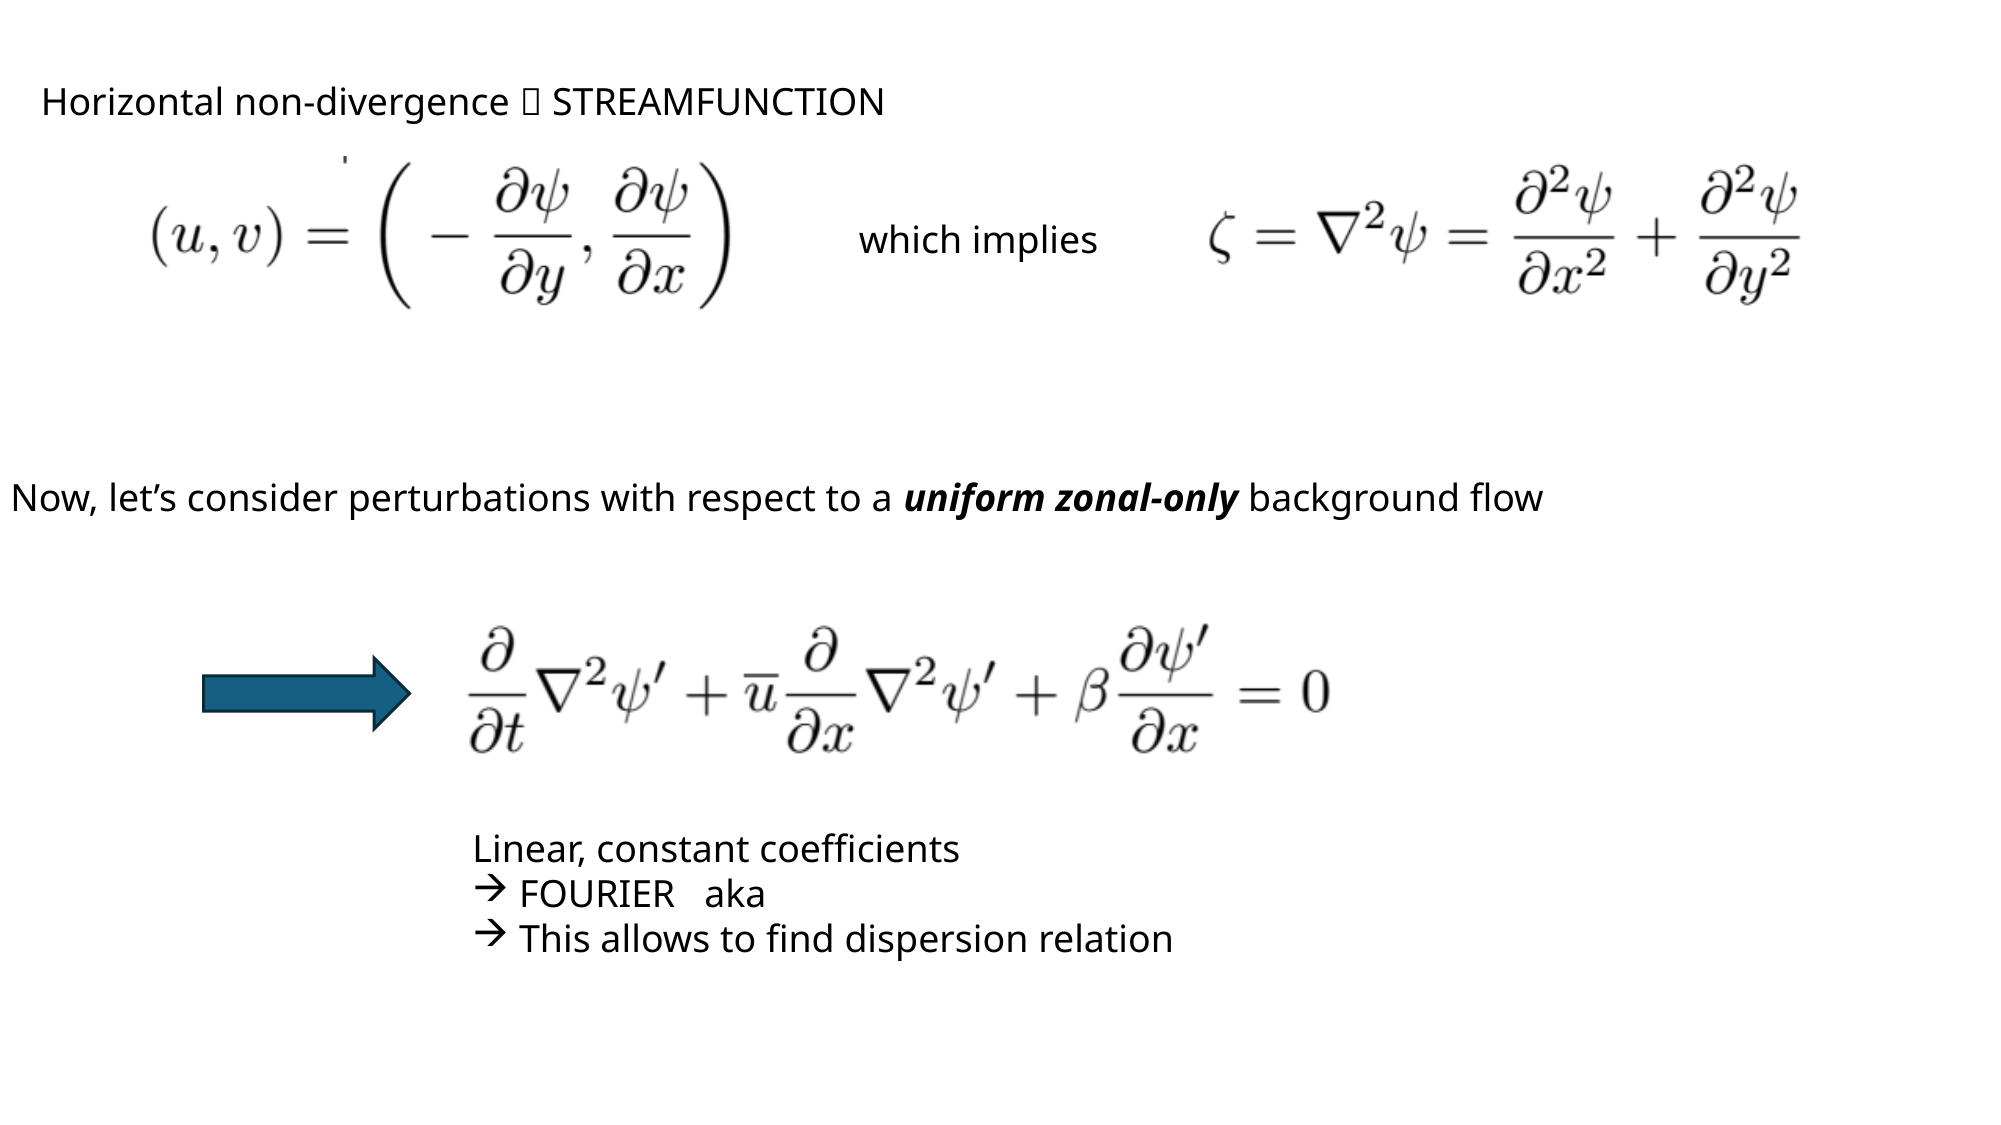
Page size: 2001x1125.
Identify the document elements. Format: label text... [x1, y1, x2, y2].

picture [116, 156, 739, 322]
text_box which implies [843, 208, 1114, 268]
text_box Now, let’s consider perturbations with respect to a uniform zonal-only background flow [0, 466, 1559, 527]
text_box Horizontal non-divergence  STREAMFUNCTION [25, 70, 901, 131]
picture [456, 601, 1355, 785]
text_box [202, 654, 412, 733]
picture [1194, 156, 1816, 315]
